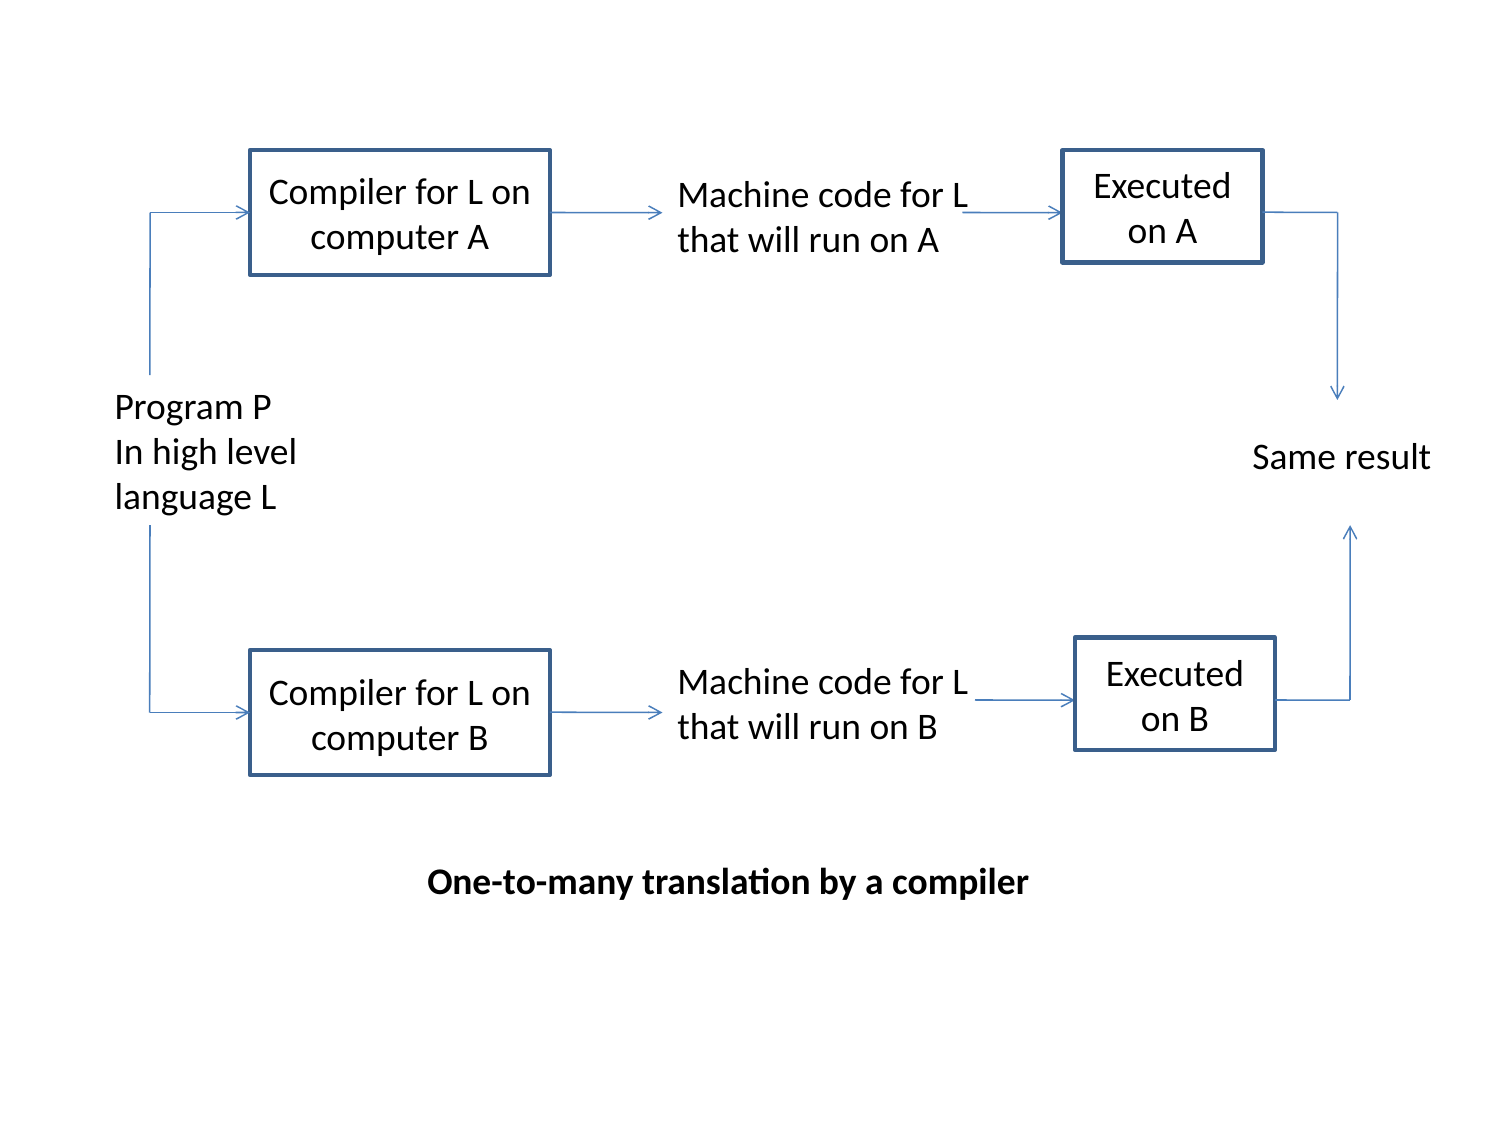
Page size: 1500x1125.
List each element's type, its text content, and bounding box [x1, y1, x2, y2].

list [62, 37, 1475, 1005]
text_box Compiler for L on computer B [248, 648, 552, 777]
text_box Machine code for L that will run on B [662, 649, 988, 800]
text_box One-to-many translation by a compiler [412, 849, 1050, 910]
text_box Machine code for L that will run on A [662, 162, 988, 313]
text_box Same result [1237, 424, 1450, 485]
text_box Executed on B [1073, 635, 1277, 752]
text_box Compiler for L on computer A [248, 148, 552, 277]
text_box Program P In high level language L [99, 374, 413, 525]
text_box Executed on A [1060, 148, 1265, 265]
